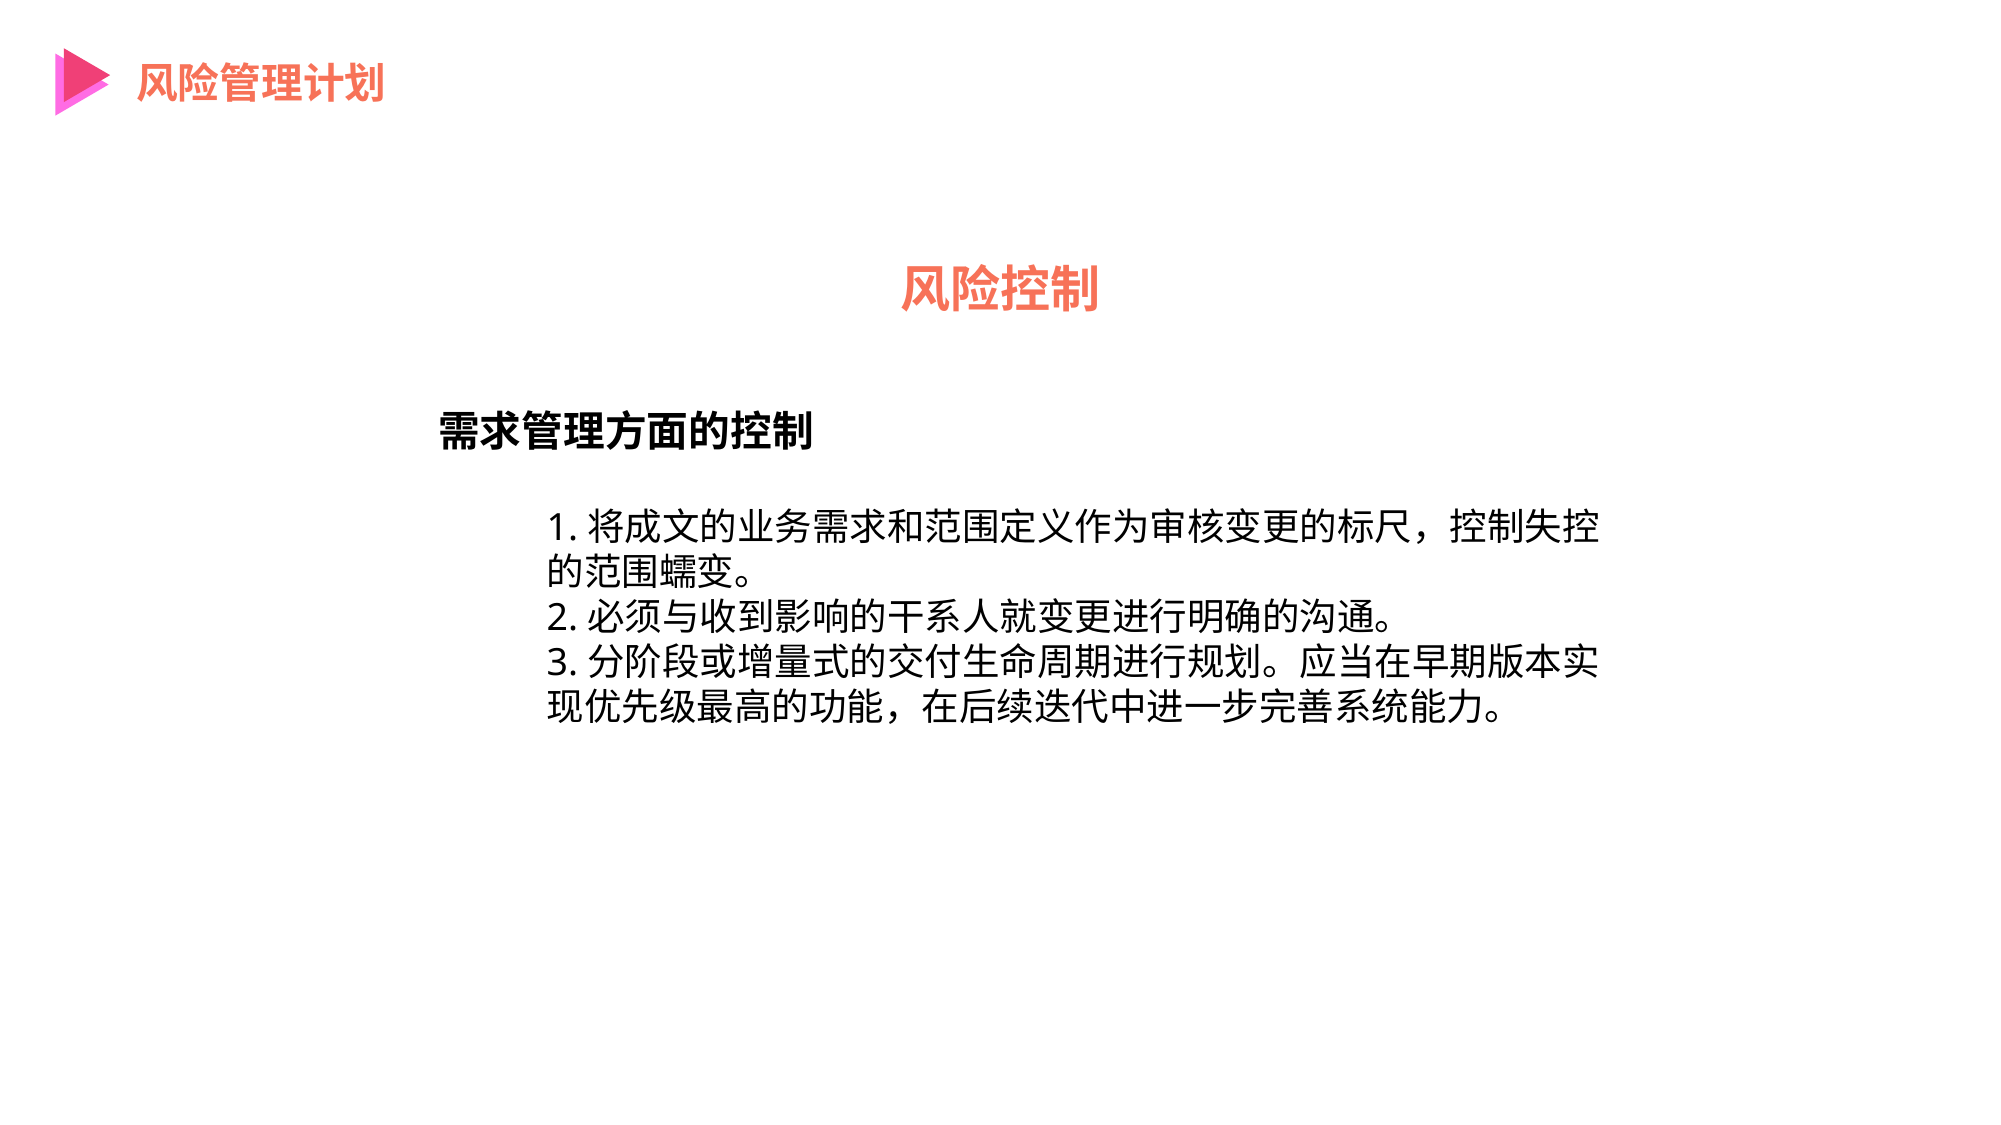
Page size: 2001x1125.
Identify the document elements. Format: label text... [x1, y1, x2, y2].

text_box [55, 48, 111, 116]
text_box 风险管理计划 [121, 48, 455, 114]
text_box 风险控制 [709, 250, 1291, 325]
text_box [320, 404, 1608, 730]
